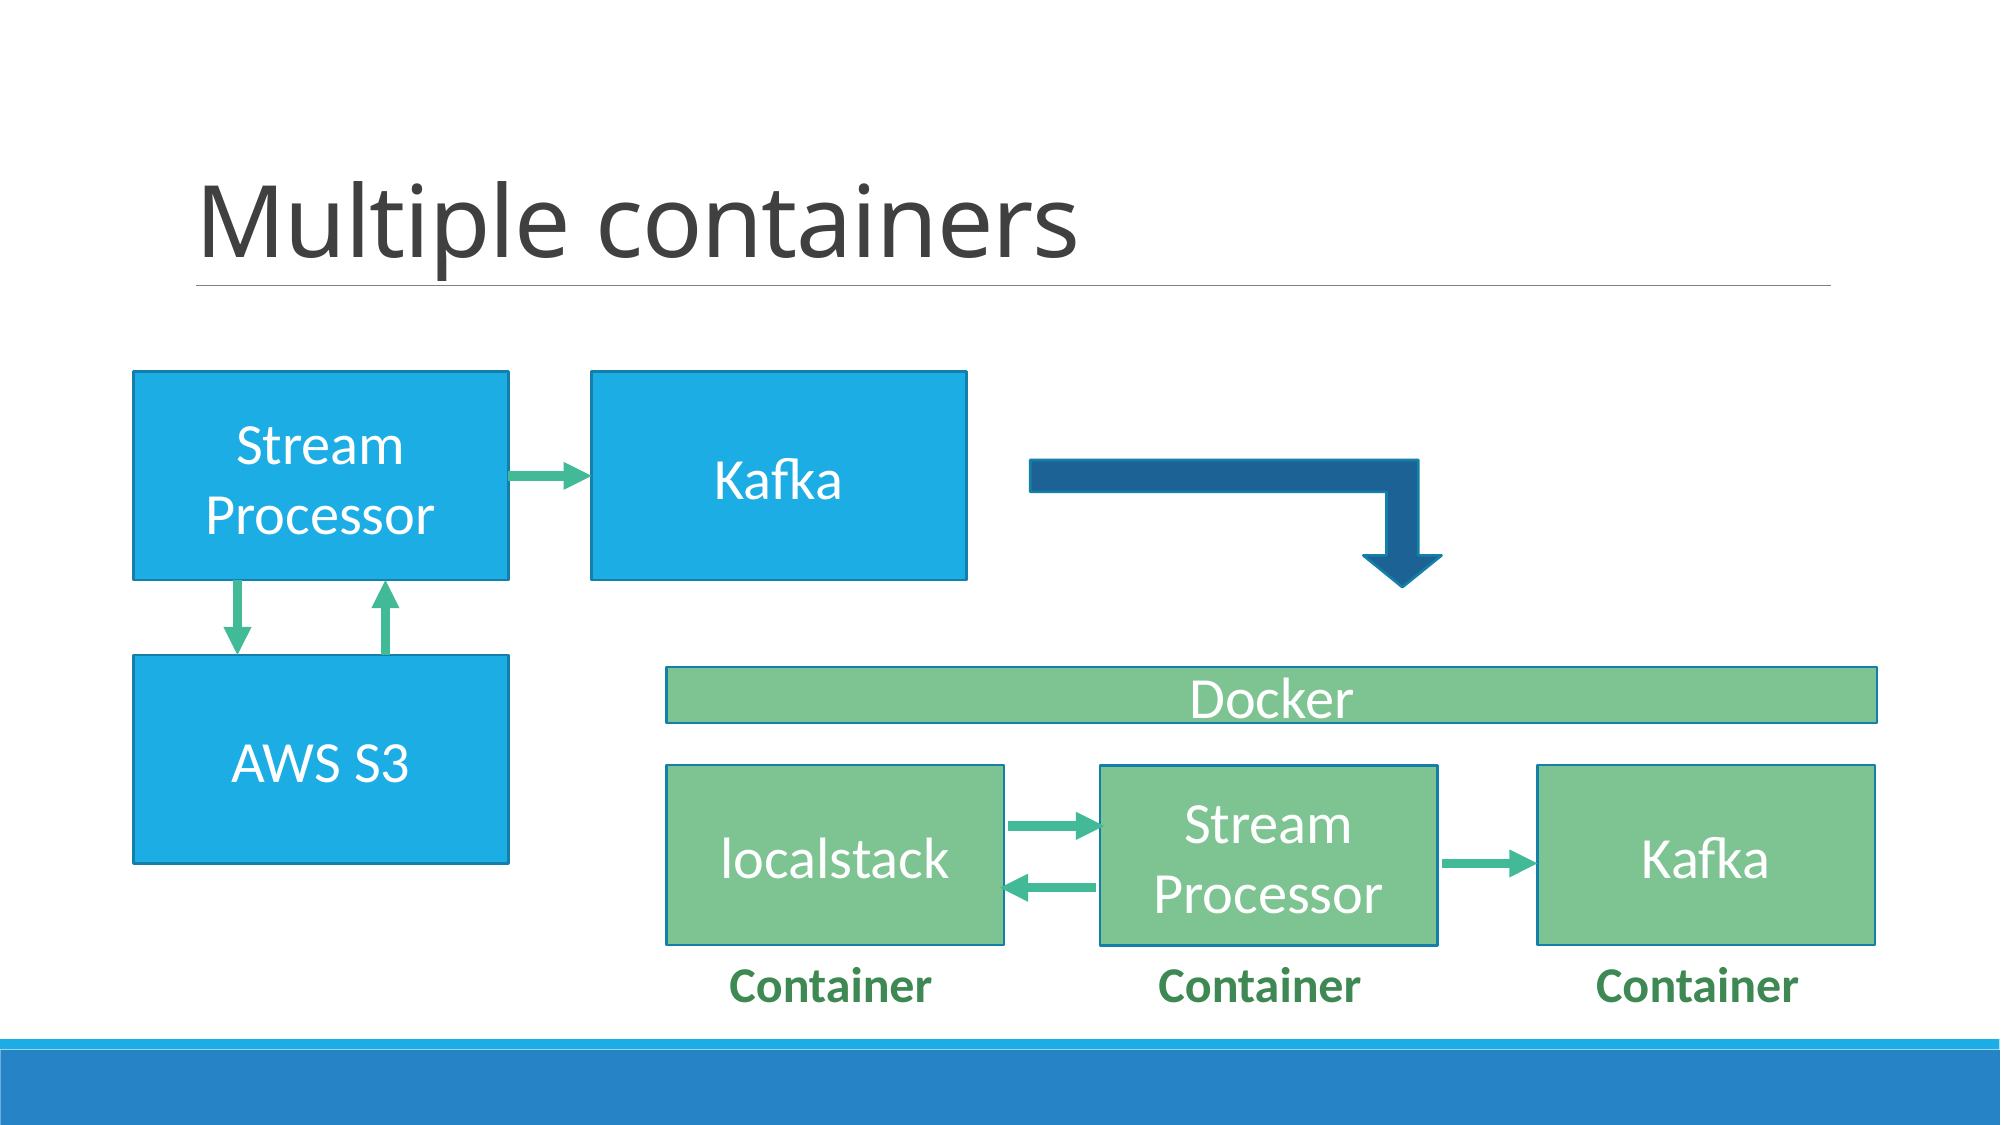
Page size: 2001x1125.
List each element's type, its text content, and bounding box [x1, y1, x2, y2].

text_box Container [1581, 945, 1915, 1020]
text_box localstack [665, 764, 1005, 946]
text_box Kafka [1536, 764, 1876, 946]
text_box Stream Processor [1099, 764, 1439, 947]
title Multiple containers [180, 47, 1830, 285]
text_box Container [714, 945, 1048, 1020]
text_box [1028, 458, 1443, 589]
text_box Docker [977, 666, 1878, 724]
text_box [132, 371, 968, 864]
text_box Container [1143, 945, 1477, 1020]
